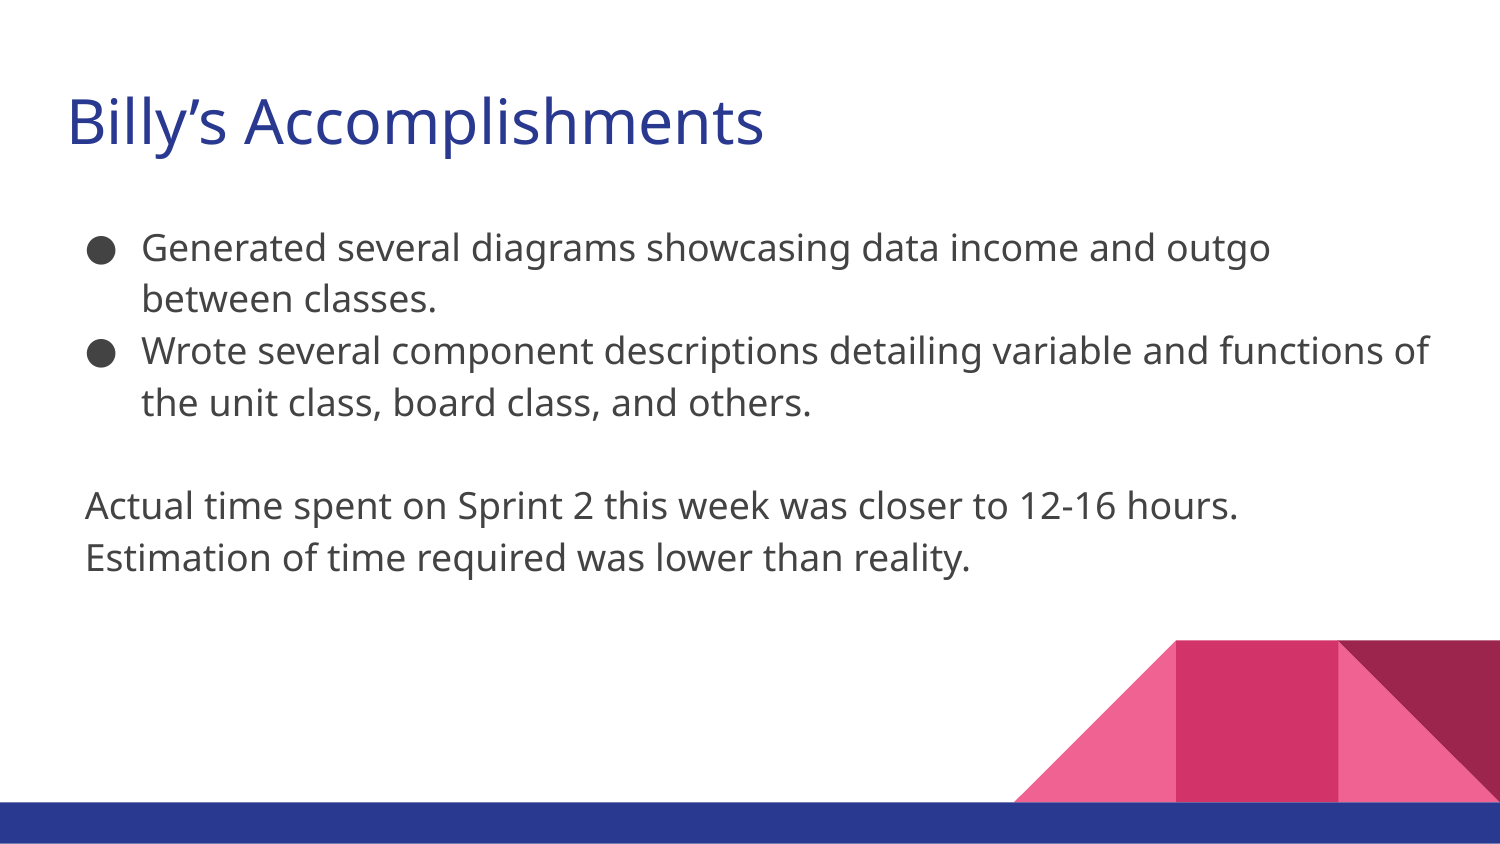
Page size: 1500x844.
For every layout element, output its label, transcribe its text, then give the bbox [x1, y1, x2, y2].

list Generated several diagrams showcasing data income and outgo between classes. Wrote several component descriptions detailing variable and functions of the unit class, board class, and others. Actual time spent on Sprint 2 this week was closer to 12-16 hours. Estimation of time required was lower than reality. [51, 201, 1449, 750]
title Billy’s Accomplishments [51, 67, 1449, 167]
